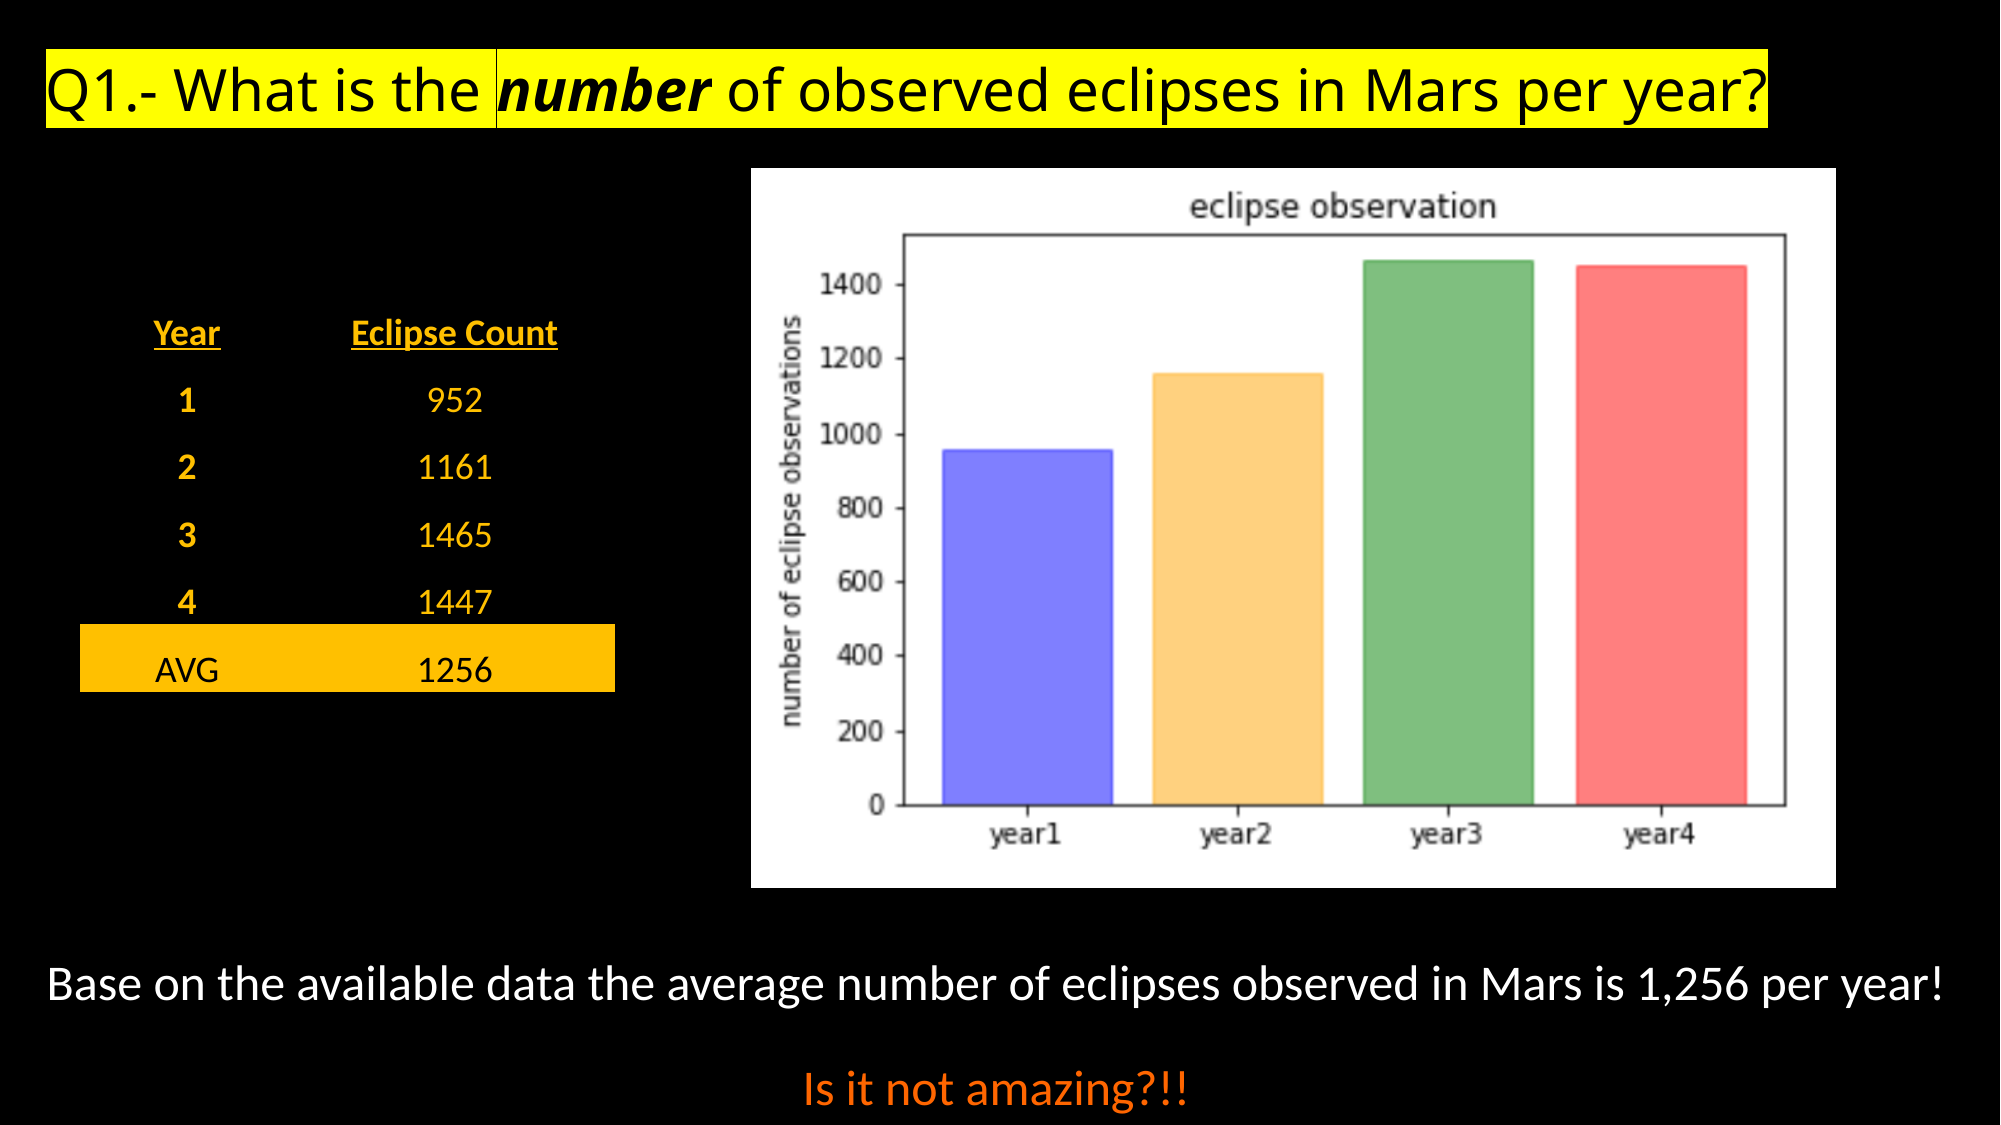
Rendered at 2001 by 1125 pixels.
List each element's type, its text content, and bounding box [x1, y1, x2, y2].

text_box Base on the available data the average number of eclipses observed in Mars is 1,256 per year! Is it not amazing?!! [30, 943, 1963, 1123]
table_cell 1161 [294, 422, 615, 490]
table_cell 3 [80, 490, 294, 557]
table_cell 4 [80, 557, 294, 624]
title Q1.- What is the number of observed eclipses in Mars per year? [30, 53, 1930, 131]
table_cell AVG [80, 624, 294, 692]
picture [751, 168, 1836, 888]
table_cell 1447 [294, 557, 615, 624]
table_cell 952 [294, 355, 615, 422]
table_cell 1465 [294, 490, 615, 557]
table_header Year [80, 222, 294, 355]
table_header Eclipse Count [294, 222, 615, 355]
table_cell 1256 [294, 624, 615, 692]
table_cell 1 [80, 355, 294, 422]
table_cell 2 [80, 422, 294, 490]
